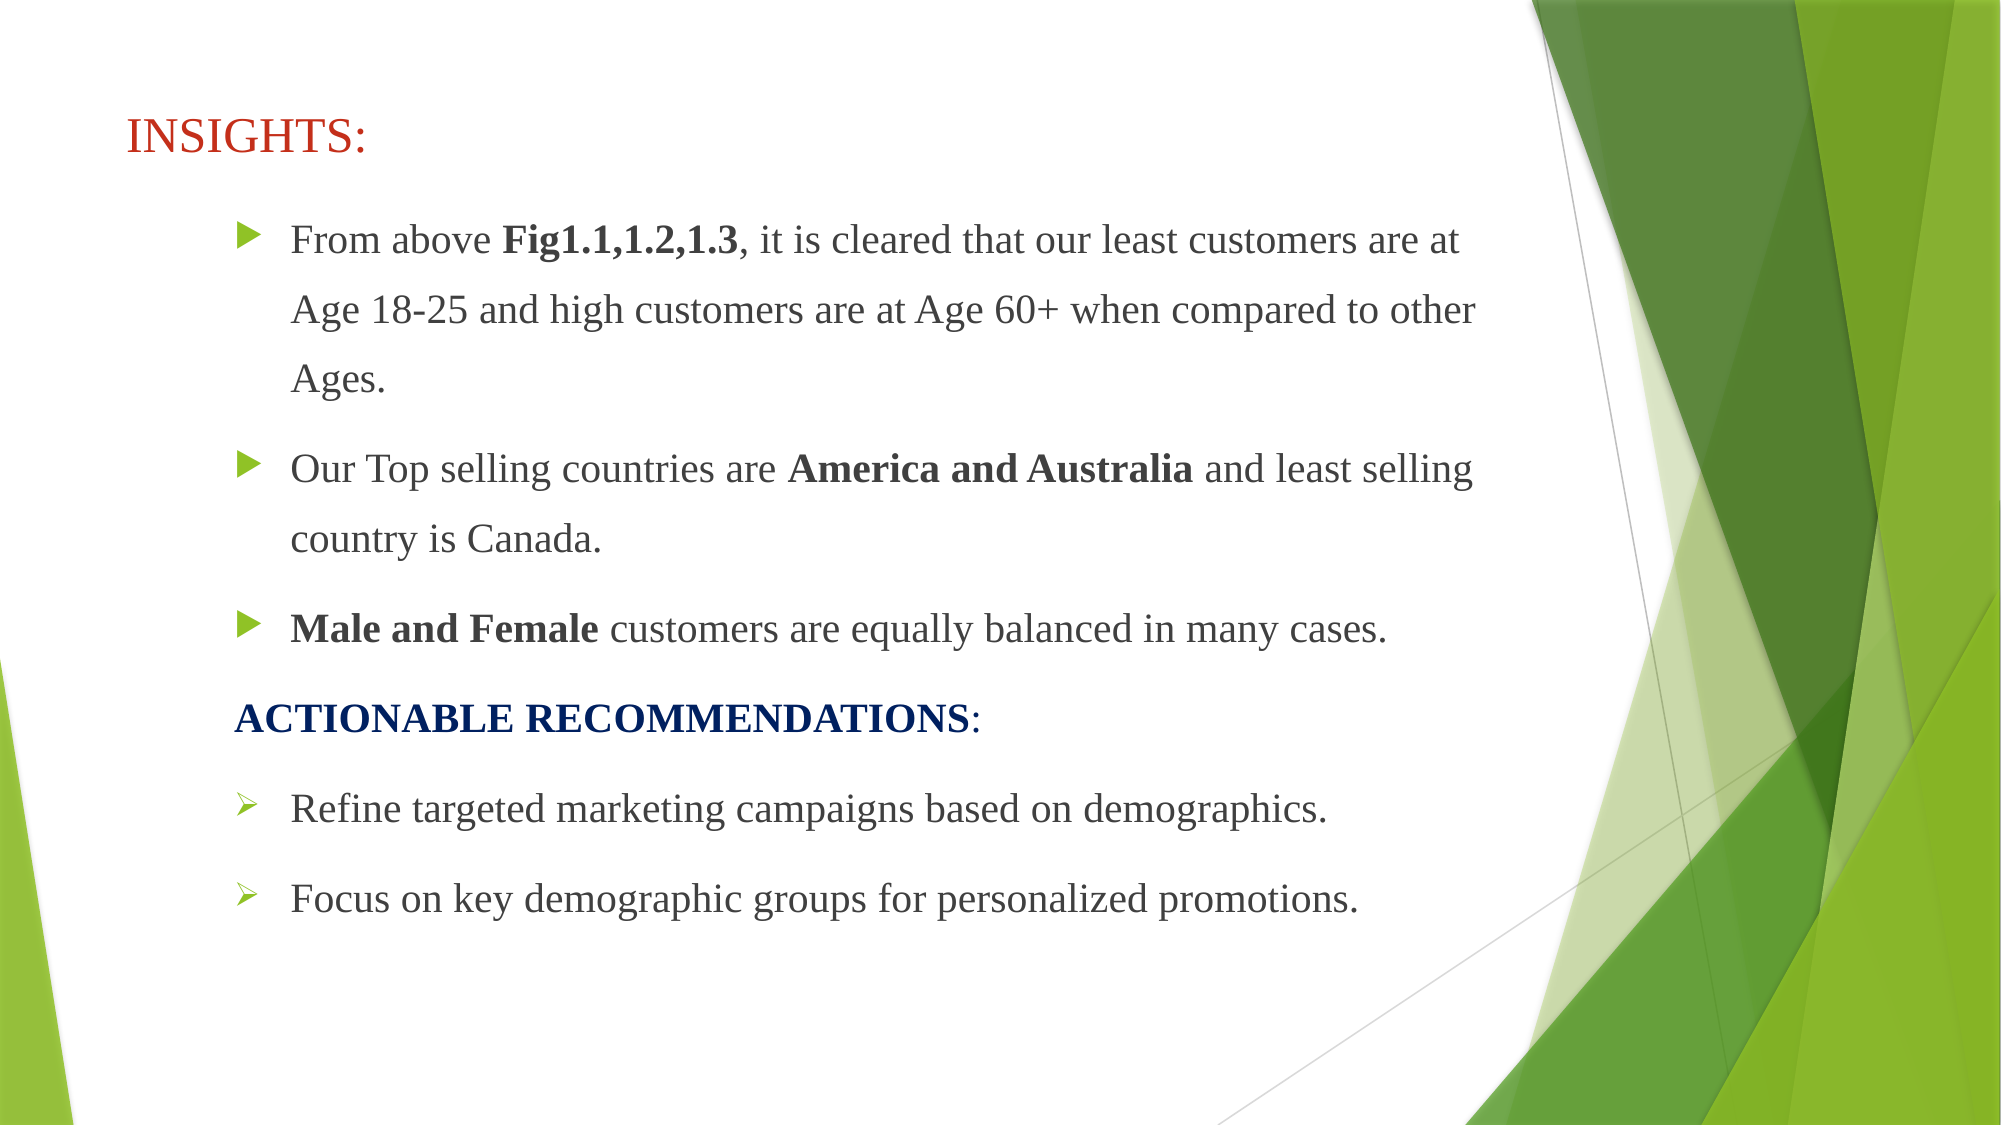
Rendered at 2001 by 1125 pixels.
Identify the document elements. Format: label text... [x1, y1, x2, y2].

title INSIGHTS: [111, 99, 625, 227]
list From above Fig1.1,1.2,1.3, it is cleared that our least customers are at Age 18-25 and high customers are at Age 60+ when compared to other Ages. Our Top selling countries are America and Australia and least selling country is Canada. Male and Female customers are equally balanced in many cases. ACTIONABLE RECOMMENDATIONS: Refine targeted marketing campaigns based on demographics. Focus on key demographic groups for personalized promotions. [219, 186, 1522, 1063]
